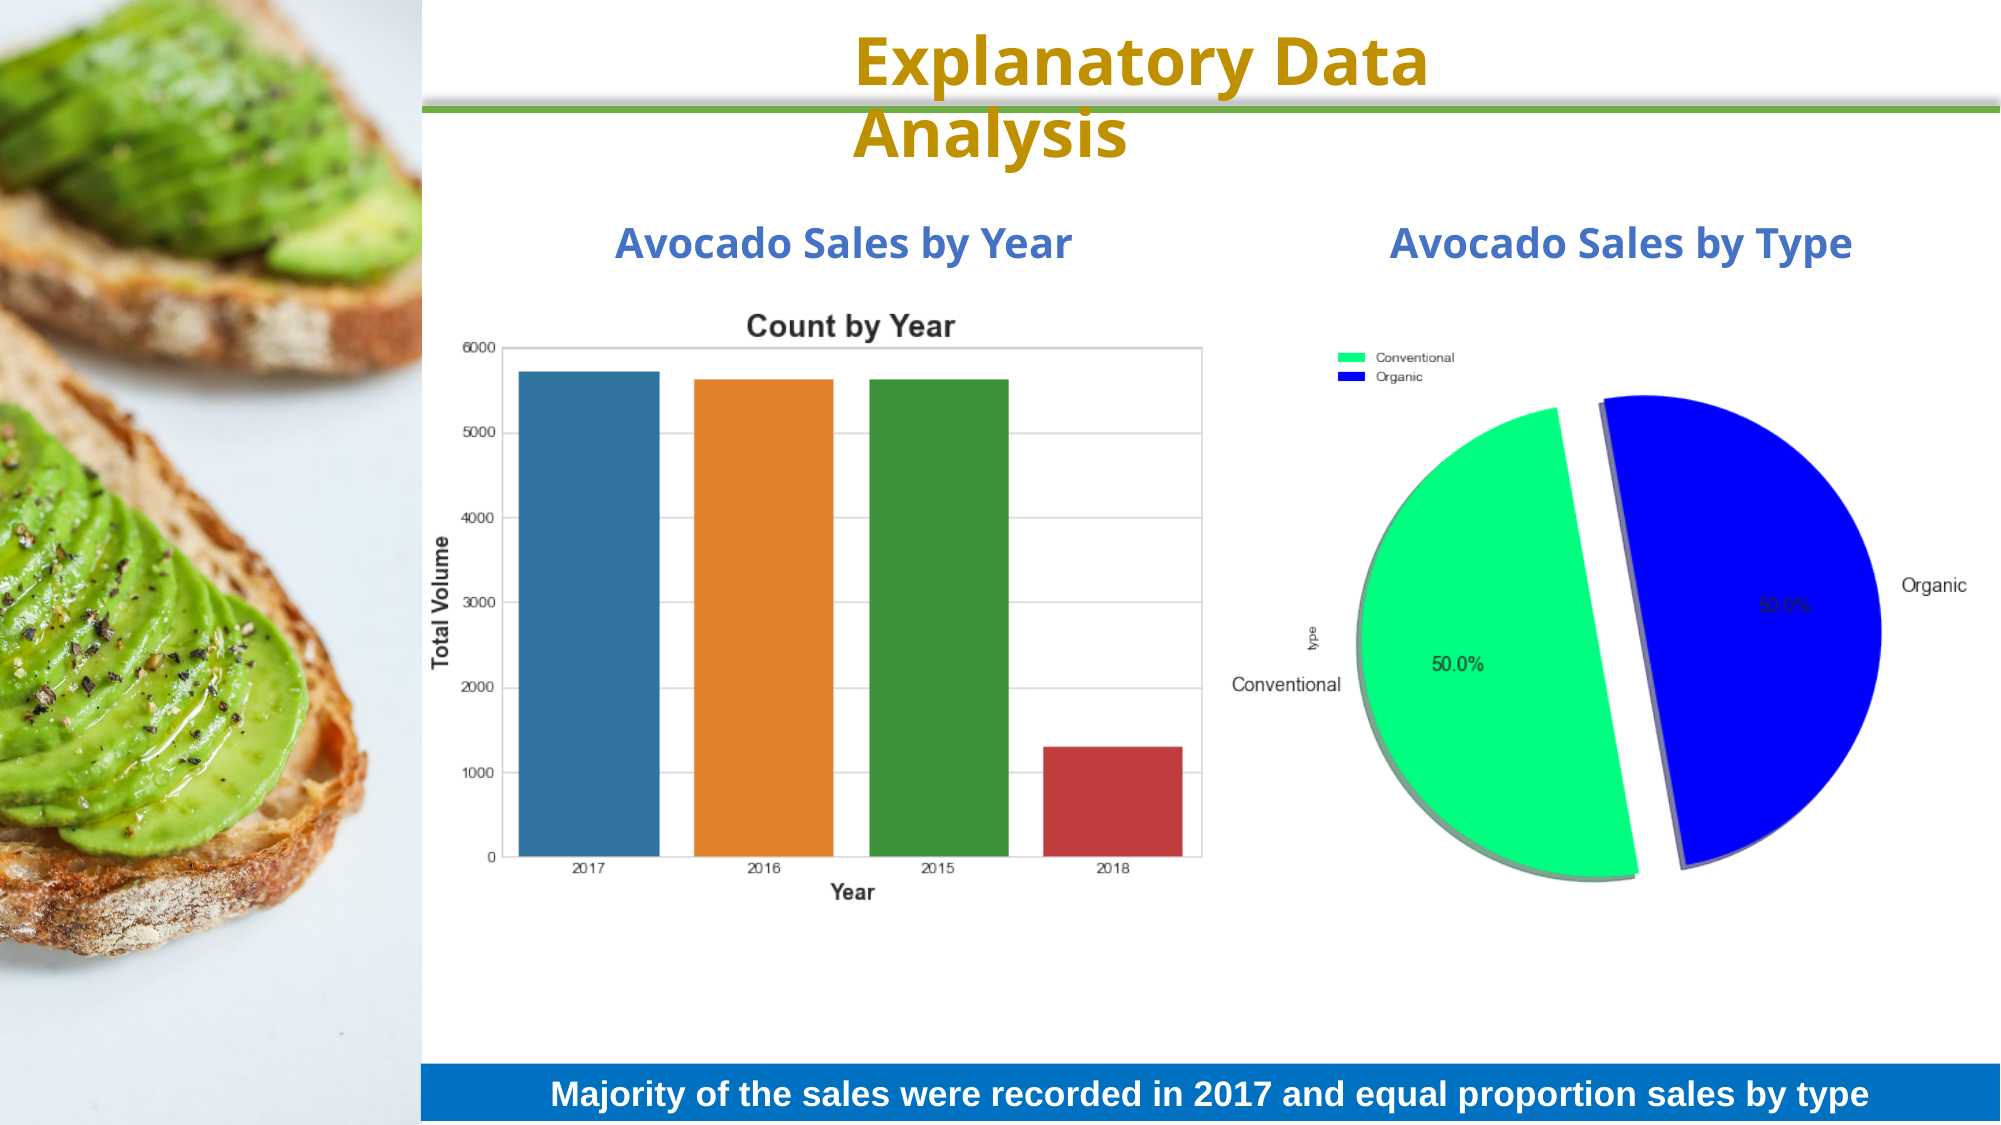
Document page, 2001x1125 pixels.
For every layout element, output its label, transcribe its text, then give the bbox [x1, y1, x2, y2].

picture [1221, 331, 1978, 942]
text_box Explanatory Data Analysis [838, 20, 1713, 105]
picture [0, 0, 1211, 1125]
text_box Majority of the sales were recorded in 2017 and equal proportion sales by type [420, 1063, 2000, 1121]
text_box Avocado Sales by Year [600, 209, 1109, 275]
text_box Avocado Sales by Type [1375, 209, 1883, 275]
